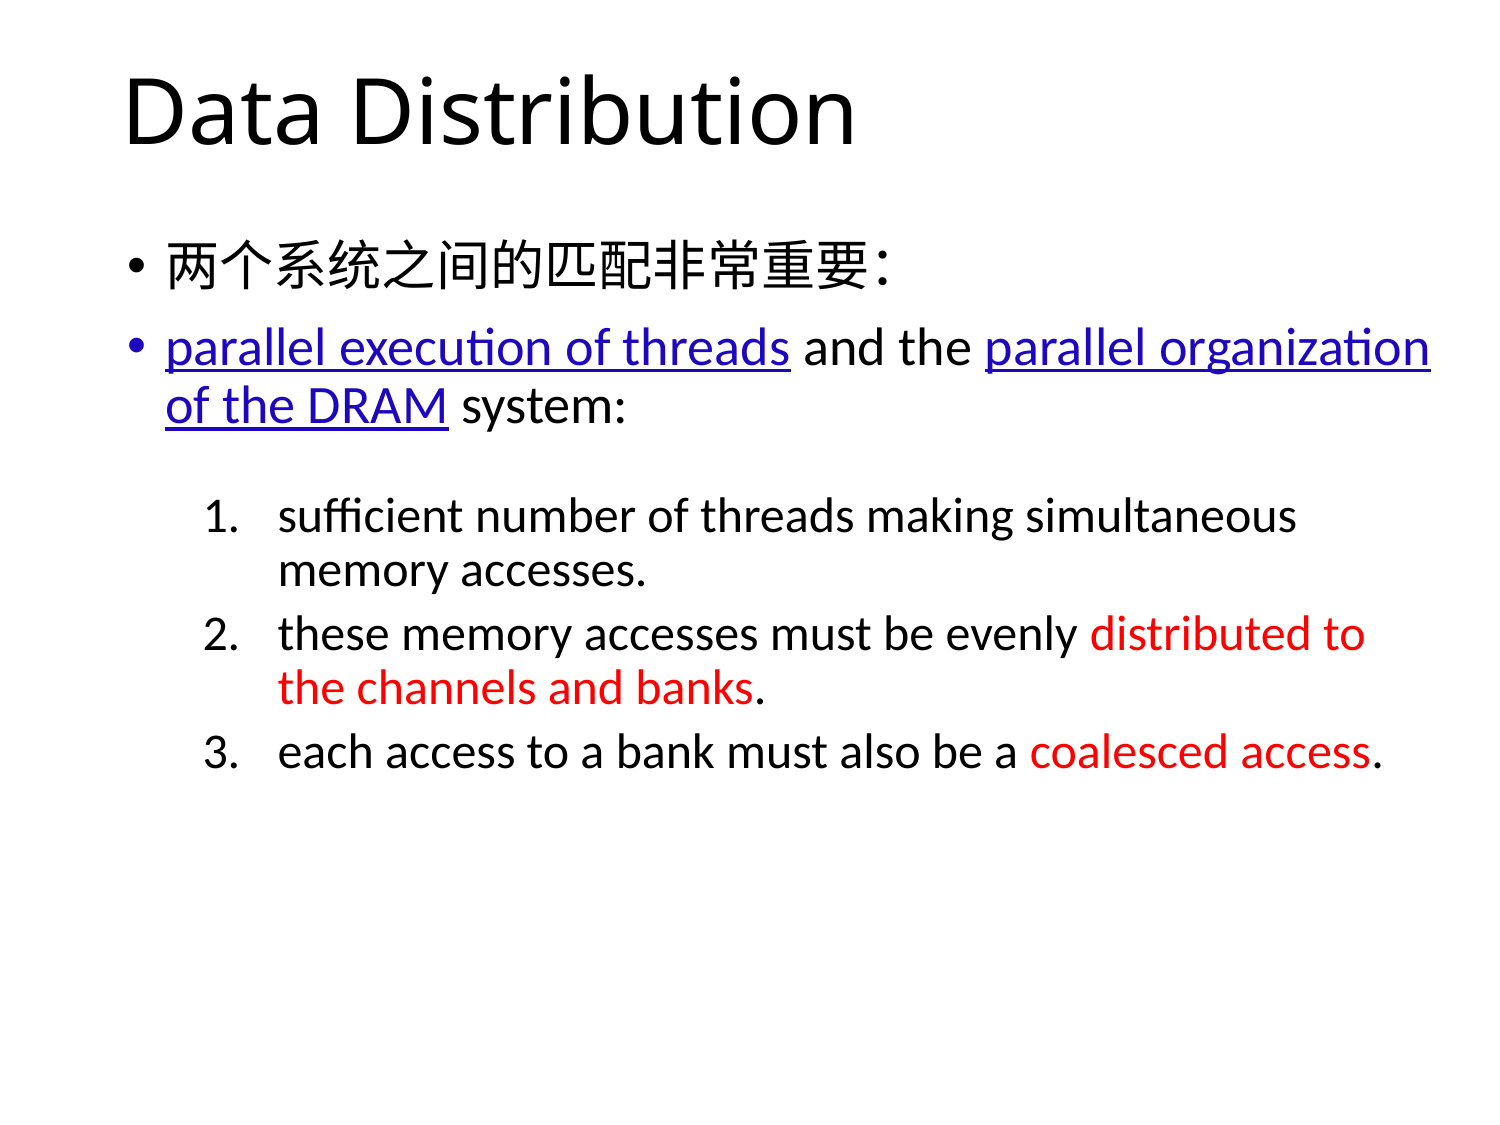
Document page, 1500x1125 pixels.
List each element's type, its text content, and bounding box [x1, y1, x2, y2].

list 两个系统之间的匹配非常重要： parallel execution of threads and the parallel organization of the DRAM system: sufficient number of threads making simultaneous memory accesses. these memory accesses must be evenly distributed to the channels and banks. each access to a bank must also be a coalesced access. [112, 231, 1447, 895]
title Data Distribution [106, 6, 1401, 224]
